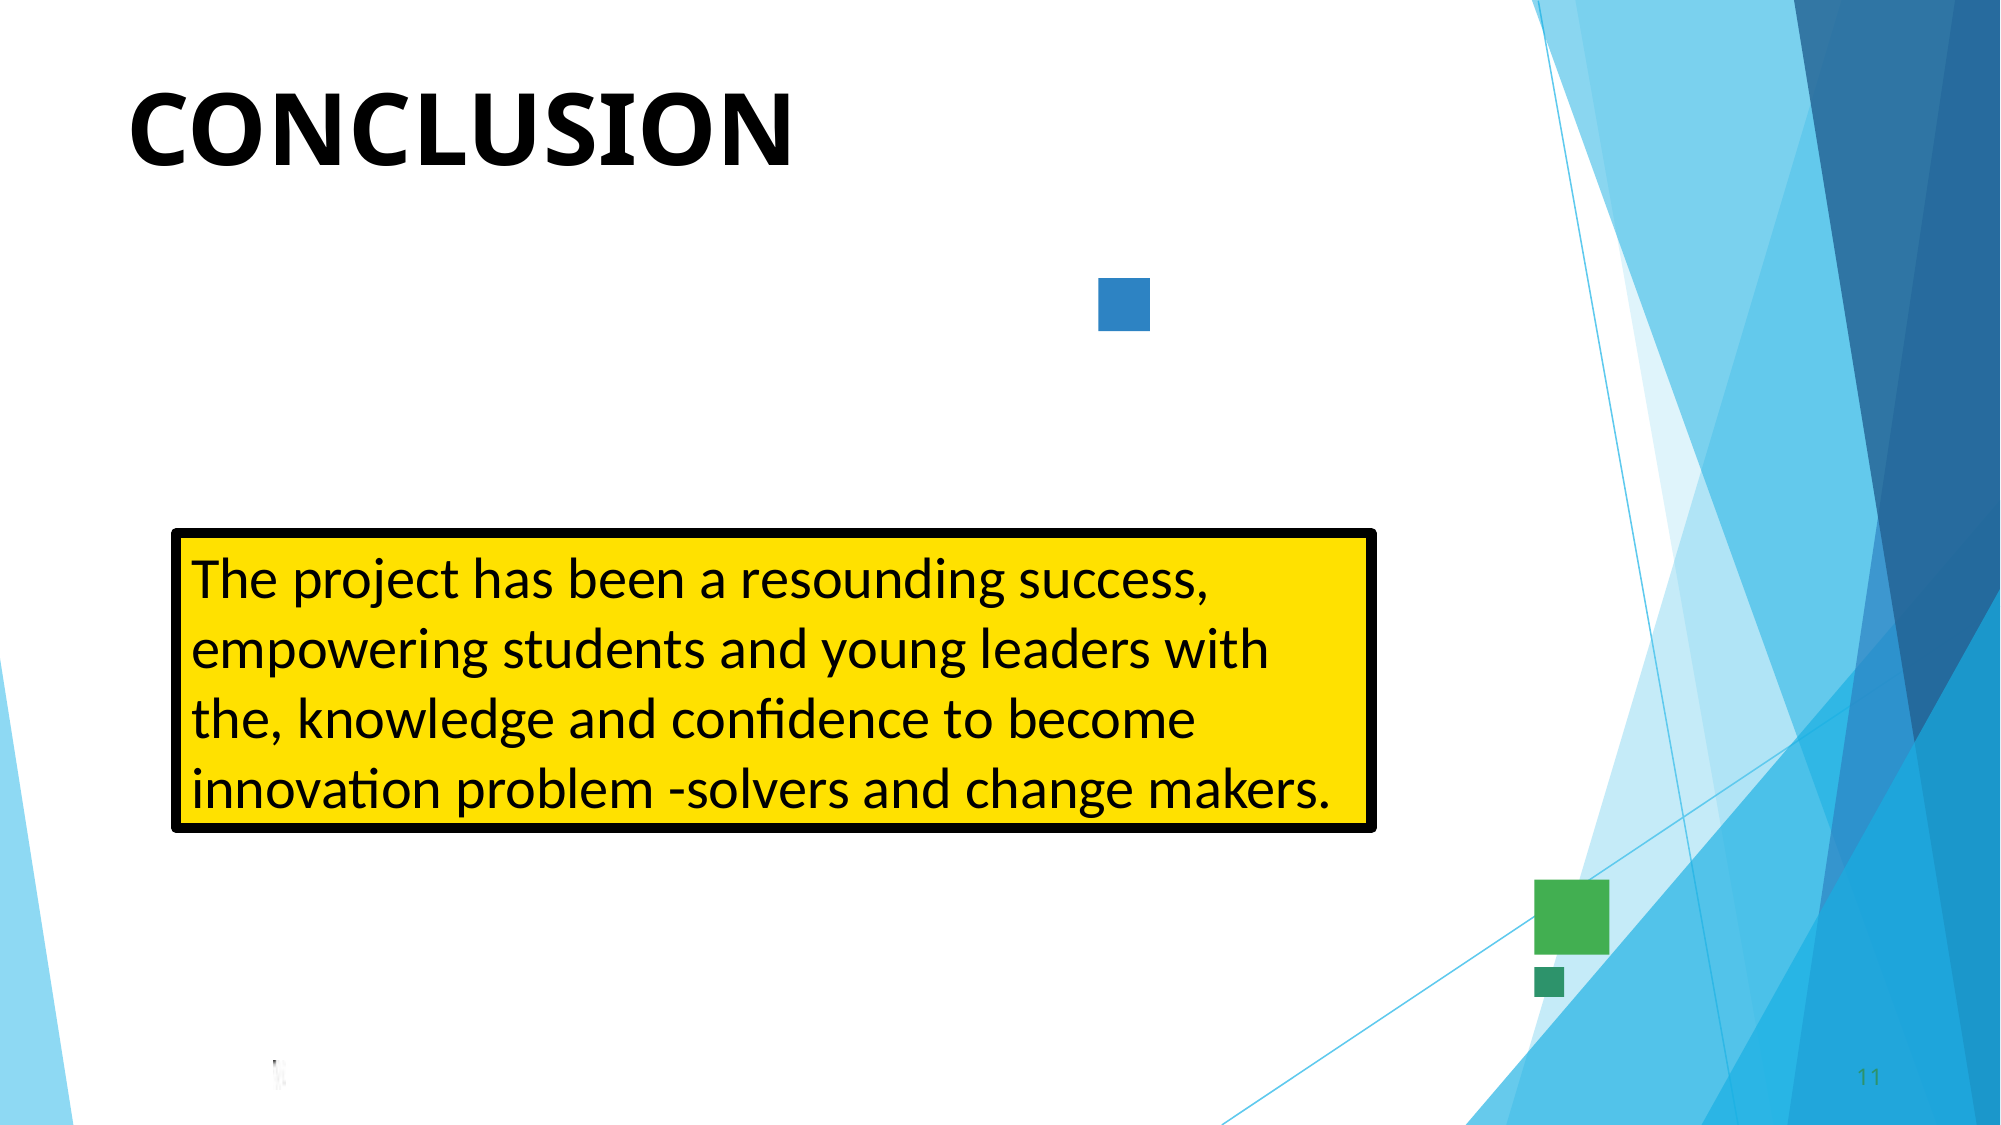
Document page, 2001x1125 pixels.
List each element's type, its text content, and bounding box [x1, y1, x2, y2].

title CONCLUSION [123, 63, 875, 254]
text_box [1098, 278, 1150, 332]
text_box [1534, 967, 1565, 997]
text_box 11 [1849, 1061, 1888, 1095]
picture [273, 1060, 287, 1091]
text_box The project has been a resounding success, empowering students and young leaders with the, knowledge and confidence to become innovation problem -solvers and change makers. [176, 533, 1372, 828]
text_box [1534, 879, 1610, 955]
